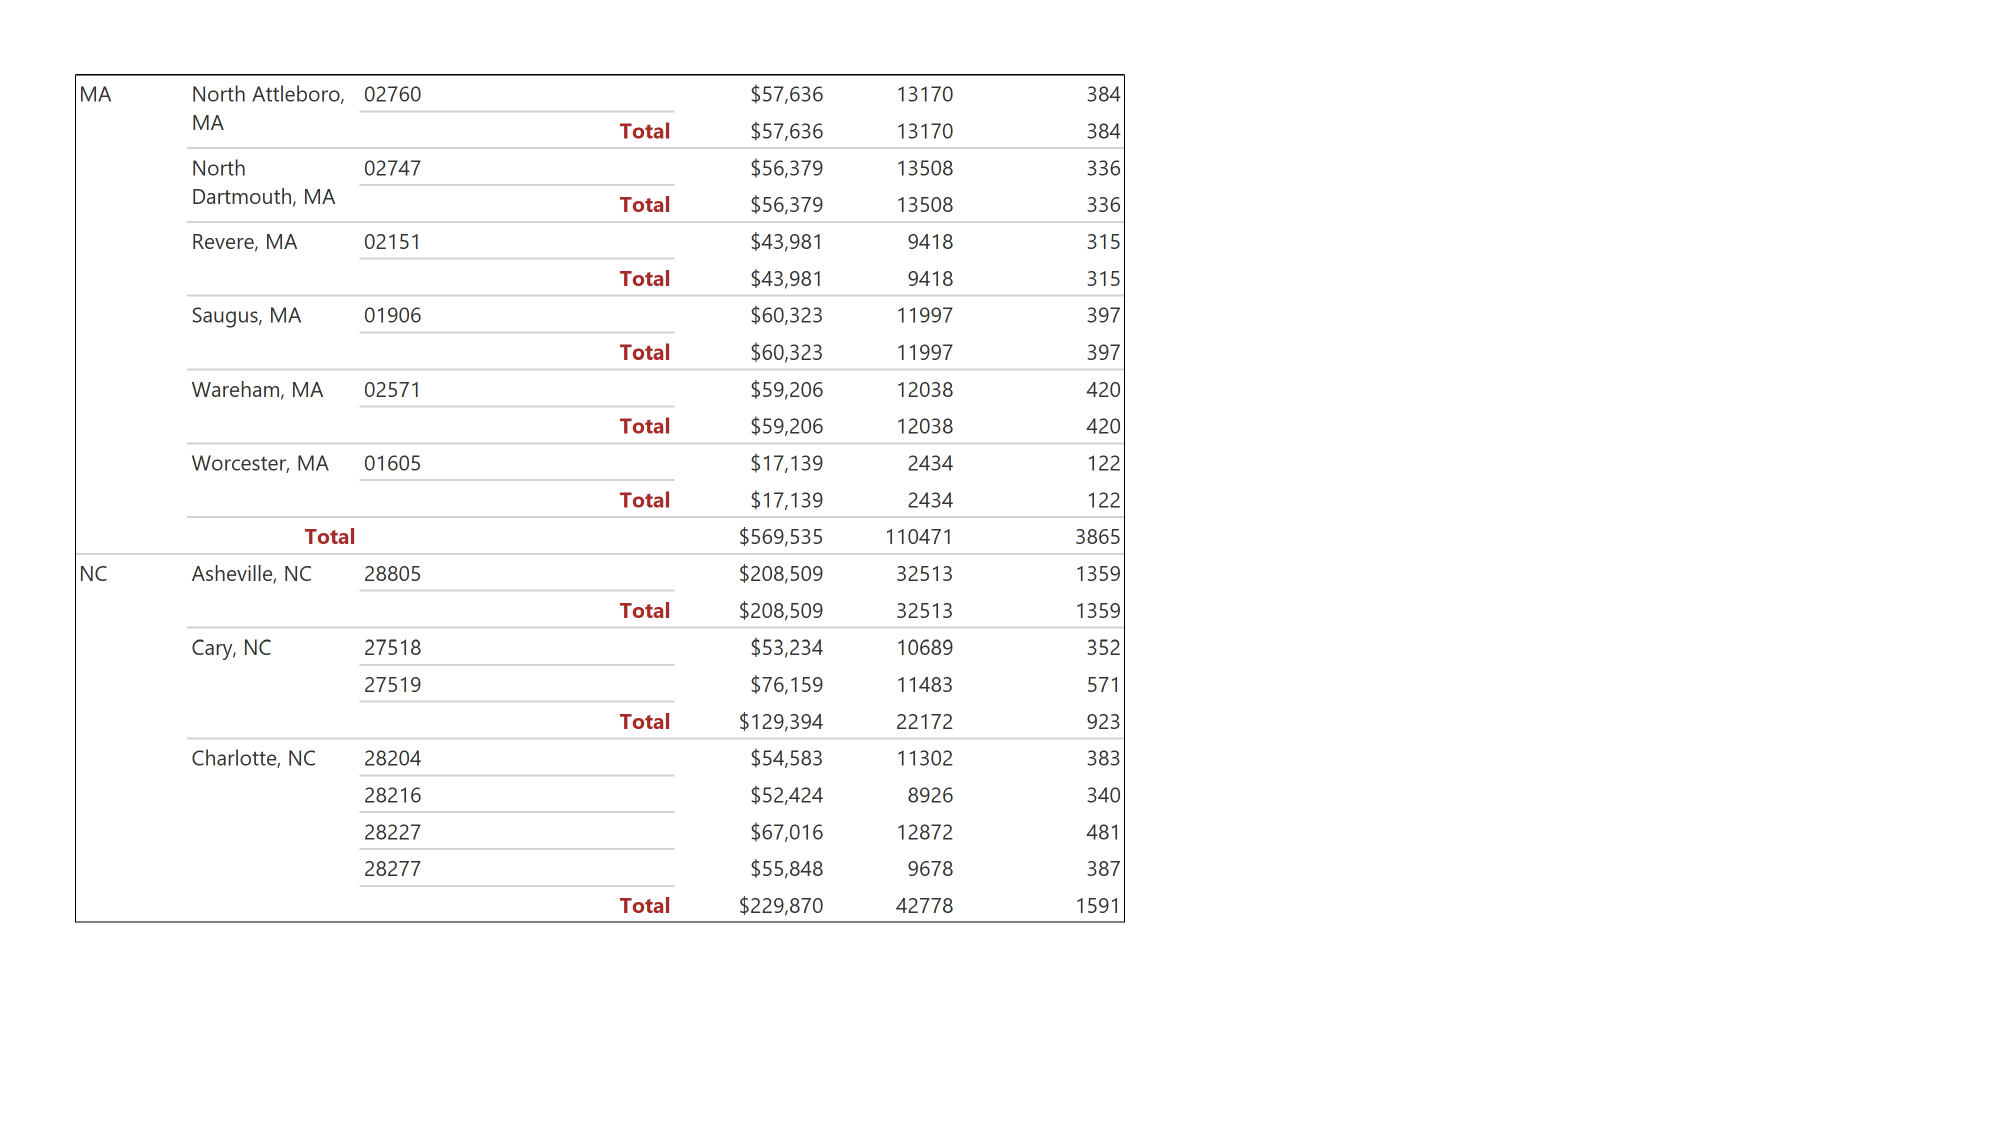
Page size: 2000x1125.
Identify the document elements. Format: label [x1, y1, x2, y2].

picture [74, 74, 1126, 923]
